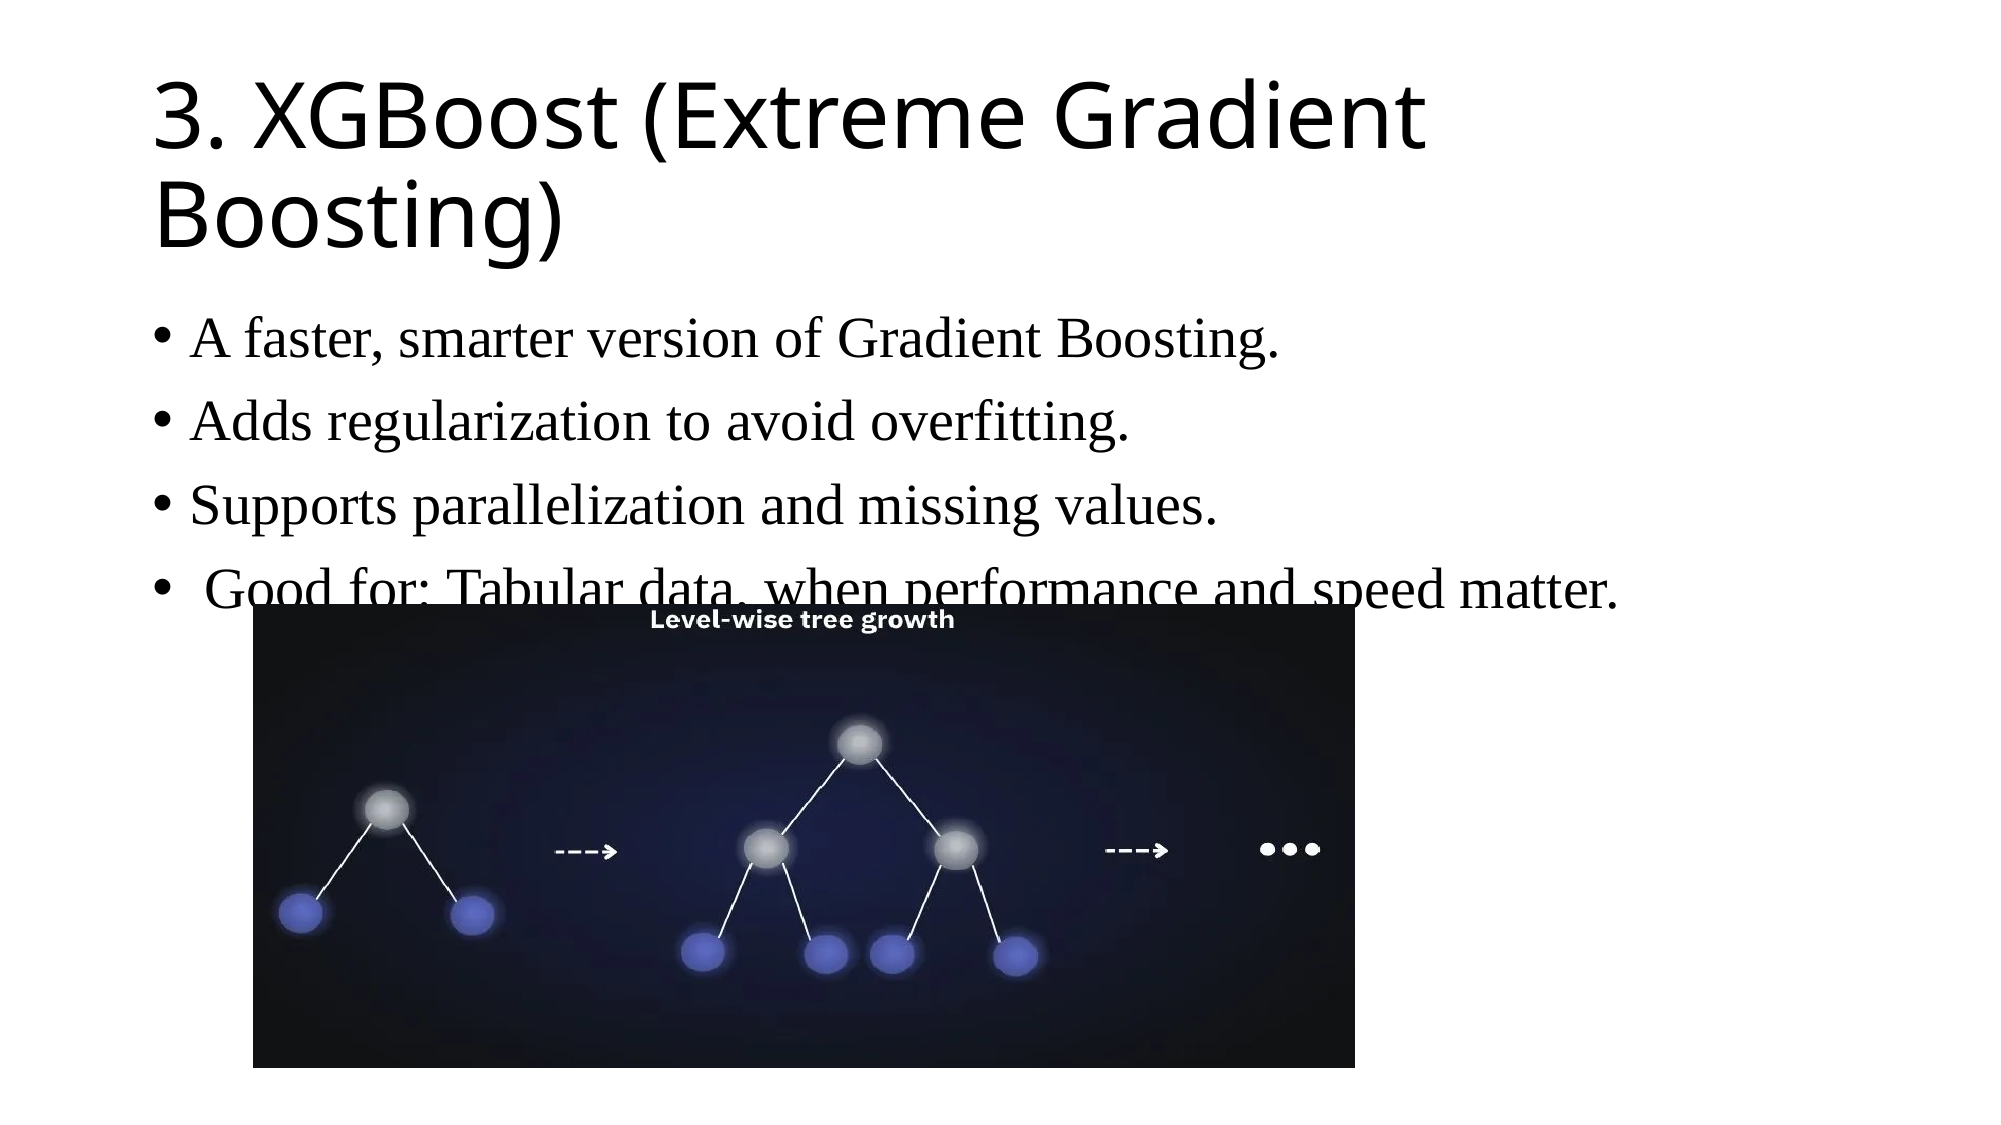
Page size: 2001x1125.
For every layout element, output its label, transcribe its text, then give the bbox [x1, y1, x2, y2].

picture [253, 604, 1355, 1068]
list A faster, smarter version of Gradient Boosting. Adds regularization to avoid overfitting. Supports parallelization and missing values. Good for: Tabular data, when performance and speed matter. [137, 299, 1863, 1014]
title 3. XGBoost (Extreme Gradient Boosting) [137, 59, 1863, 278]
